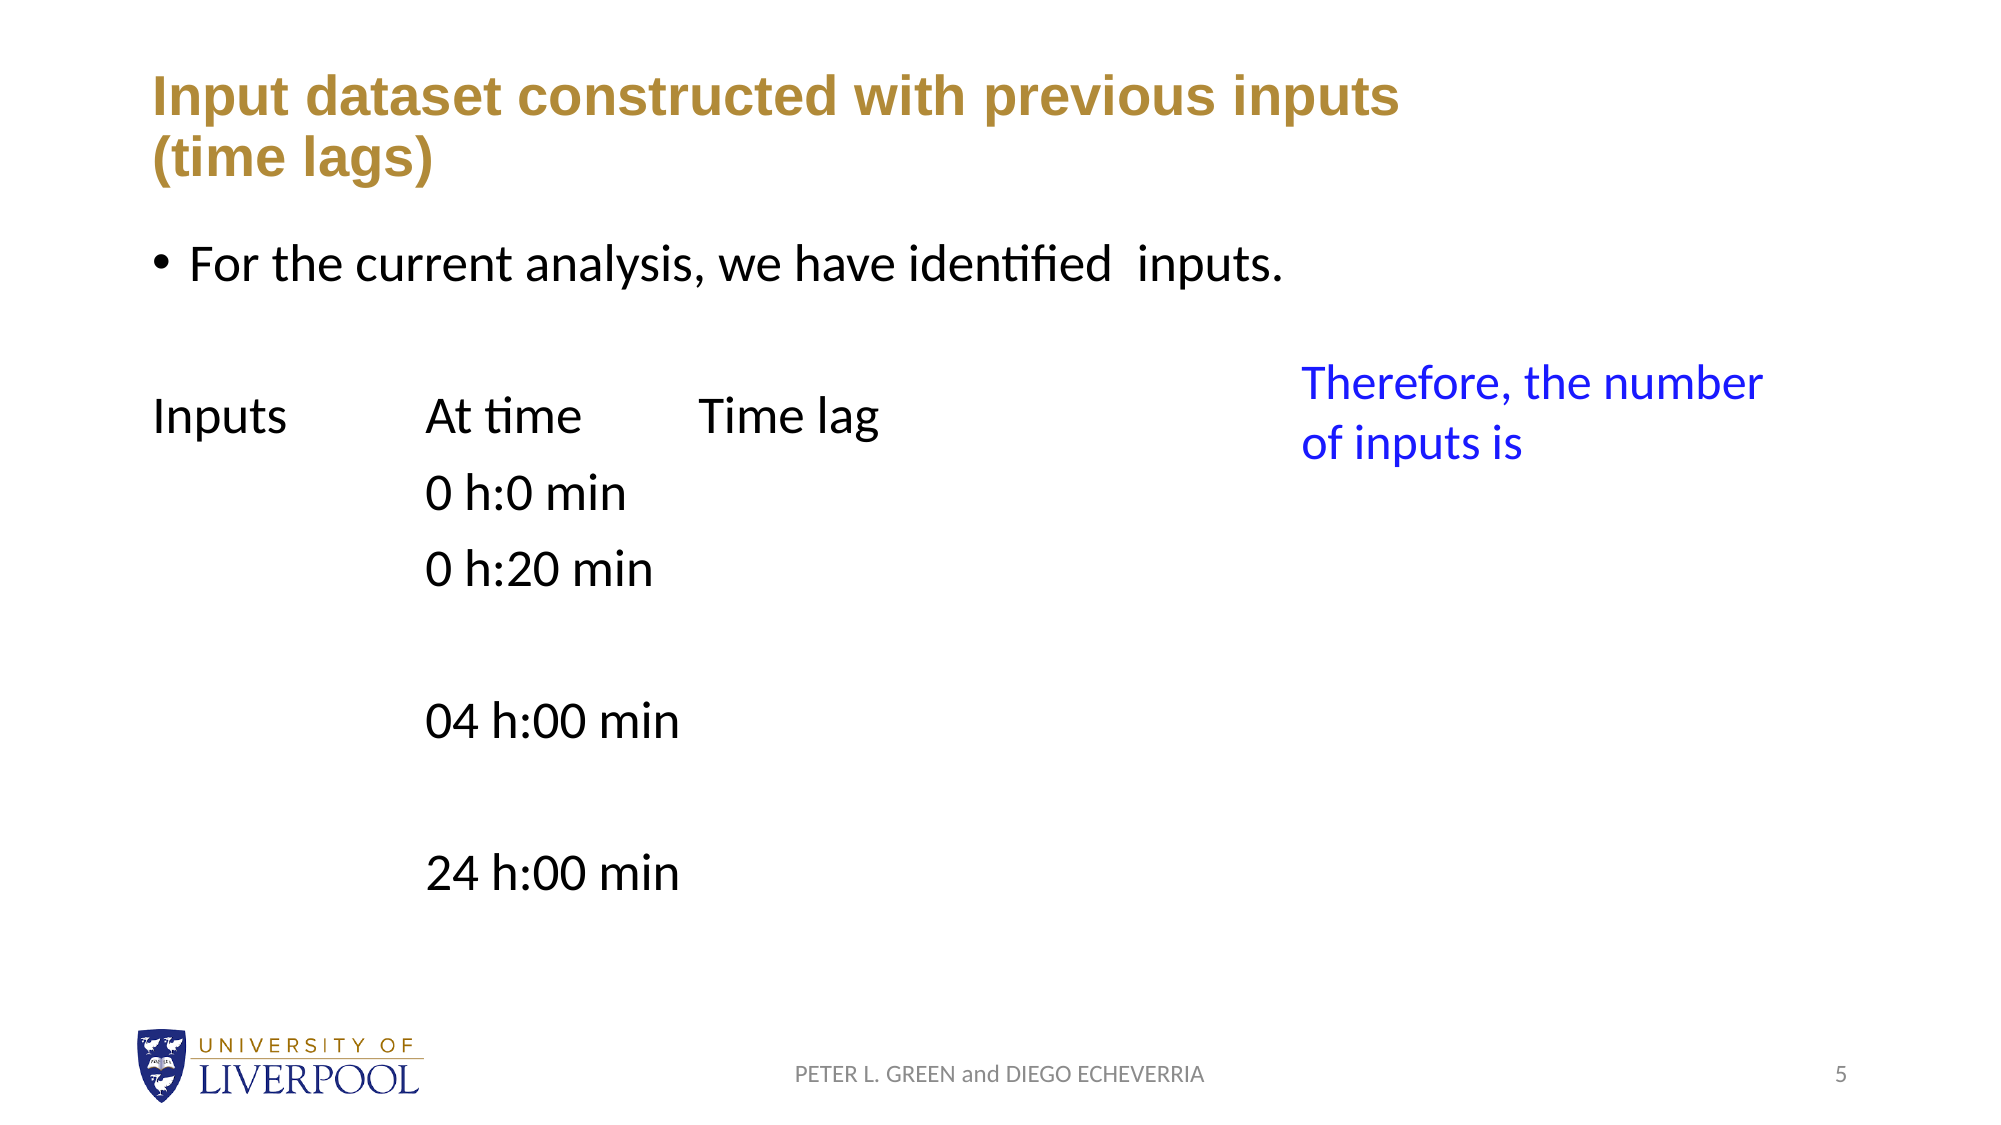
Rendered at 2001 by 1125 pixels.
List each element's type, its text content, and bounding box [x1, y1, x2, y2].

picture [137, 1029, 424, 1103]
title Input dataset constructed with previous inputs (time lags) [137, 59, 1863, 197]
footer PETER L. GREEN and DIEGO ECHEVERRIA [662, 1042, 1338, 1103]
slide_number 5 [1412, 1042, 1863, 1103]
